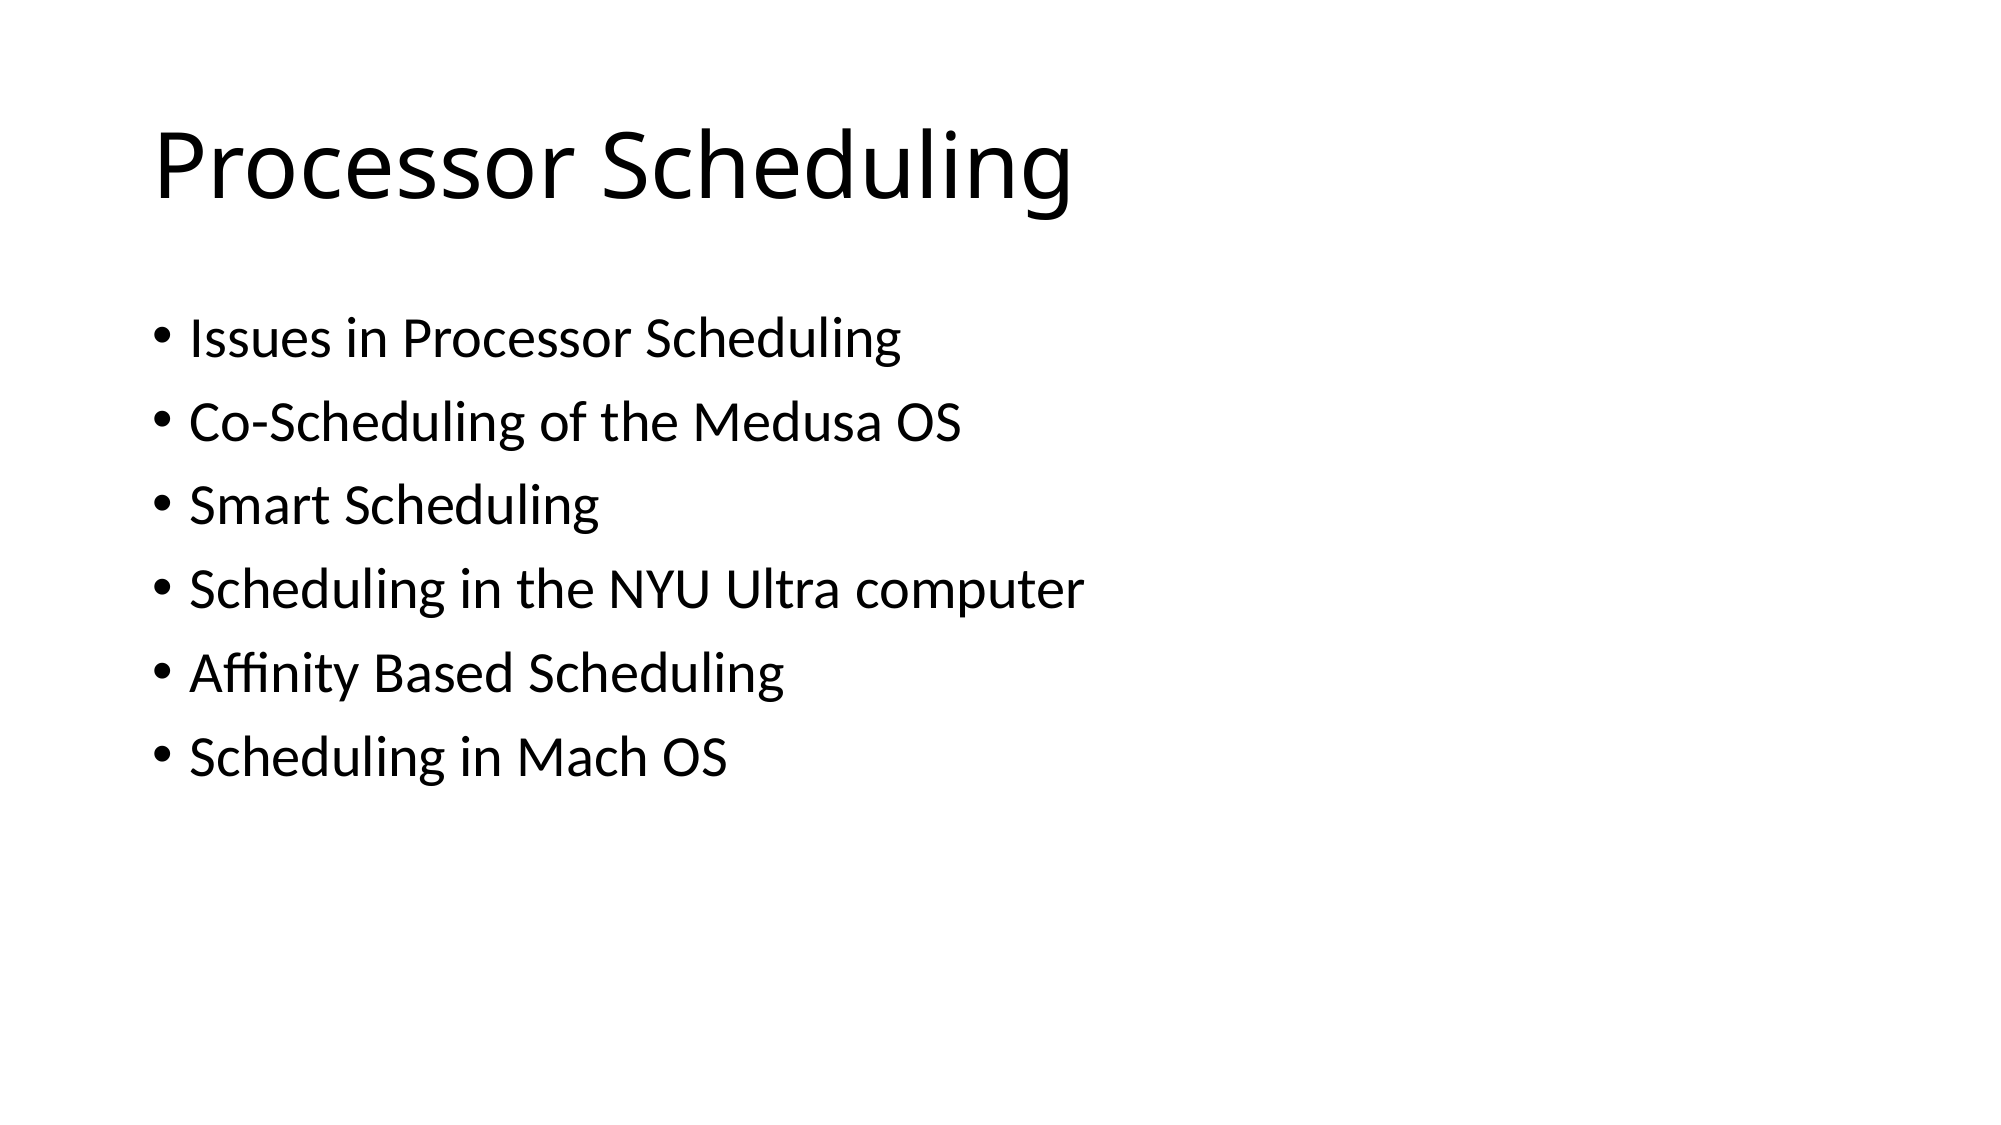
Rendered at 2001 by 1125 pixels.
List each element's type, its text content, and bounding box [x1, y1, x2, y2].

title Processor Scheduling [137, 59, 1863, 278]
list Issues in Processor Scheduling Co-Scheduling of the Medusa OS Smart Scheduling Scheduling in the NYU Ultra computer Affinity Based Scheduling Scheduling in Mach OS [137, 299, 1863, 1014]
